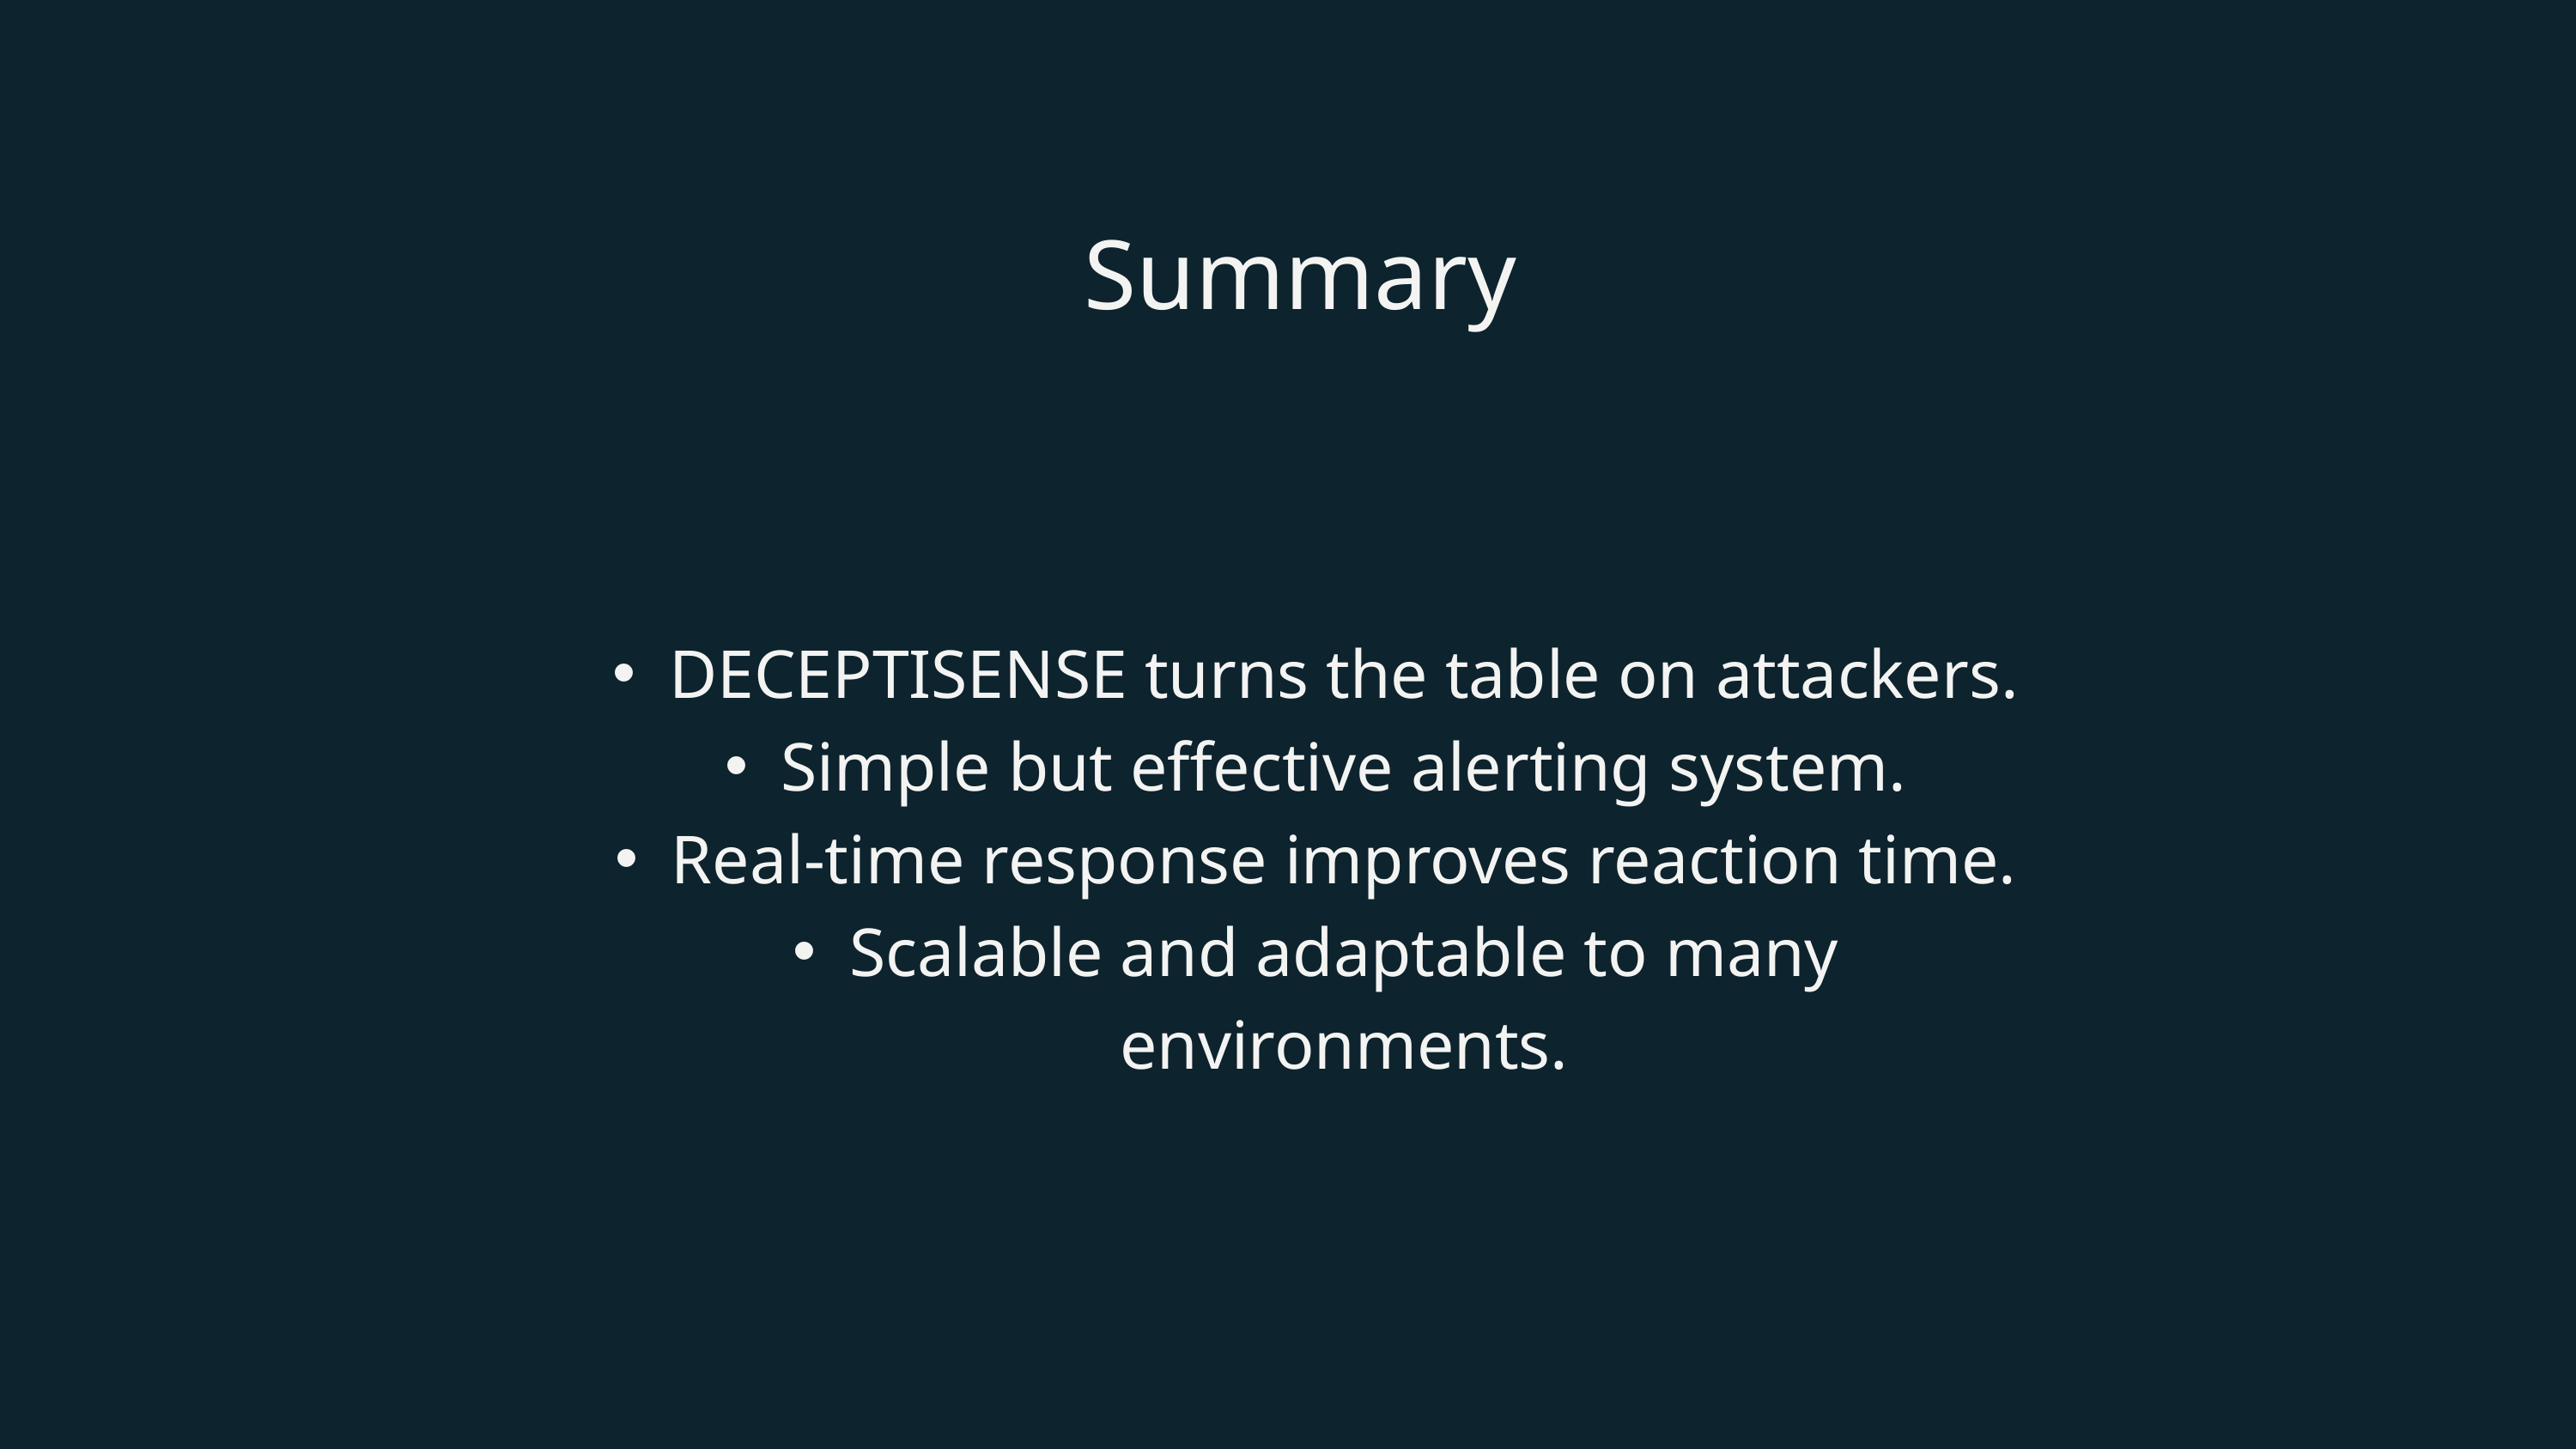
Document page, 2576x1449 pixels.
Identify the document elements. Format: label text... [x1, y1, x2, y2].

text_box Summary [171, 217, 2405, 329]
text_box DECEPTISENSE turns the table on attackers. Simple but effective alerting system. Real-time response improves reaction time. Scalable and adaptable to many environments. [544, 619, 2032, 1083]
